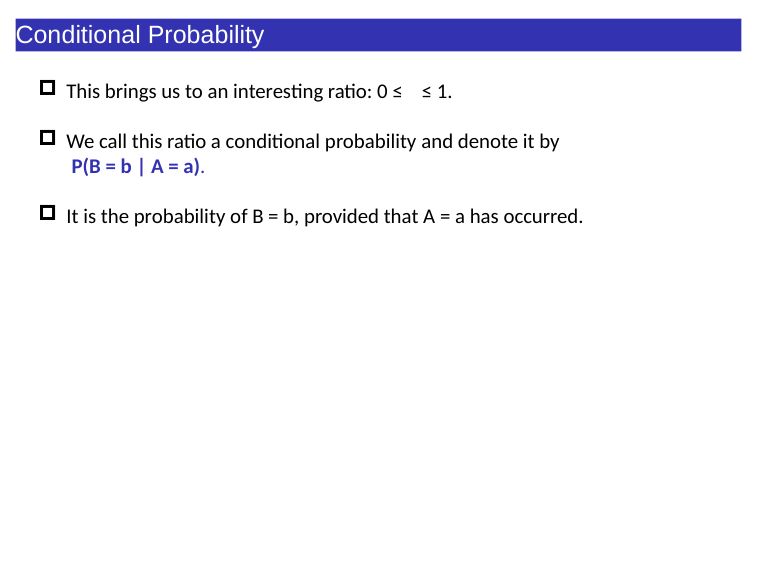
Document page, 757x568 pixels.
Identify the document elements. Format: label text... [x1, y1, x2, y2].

text_box Conditional Probability [15, 18, 742, 52]
